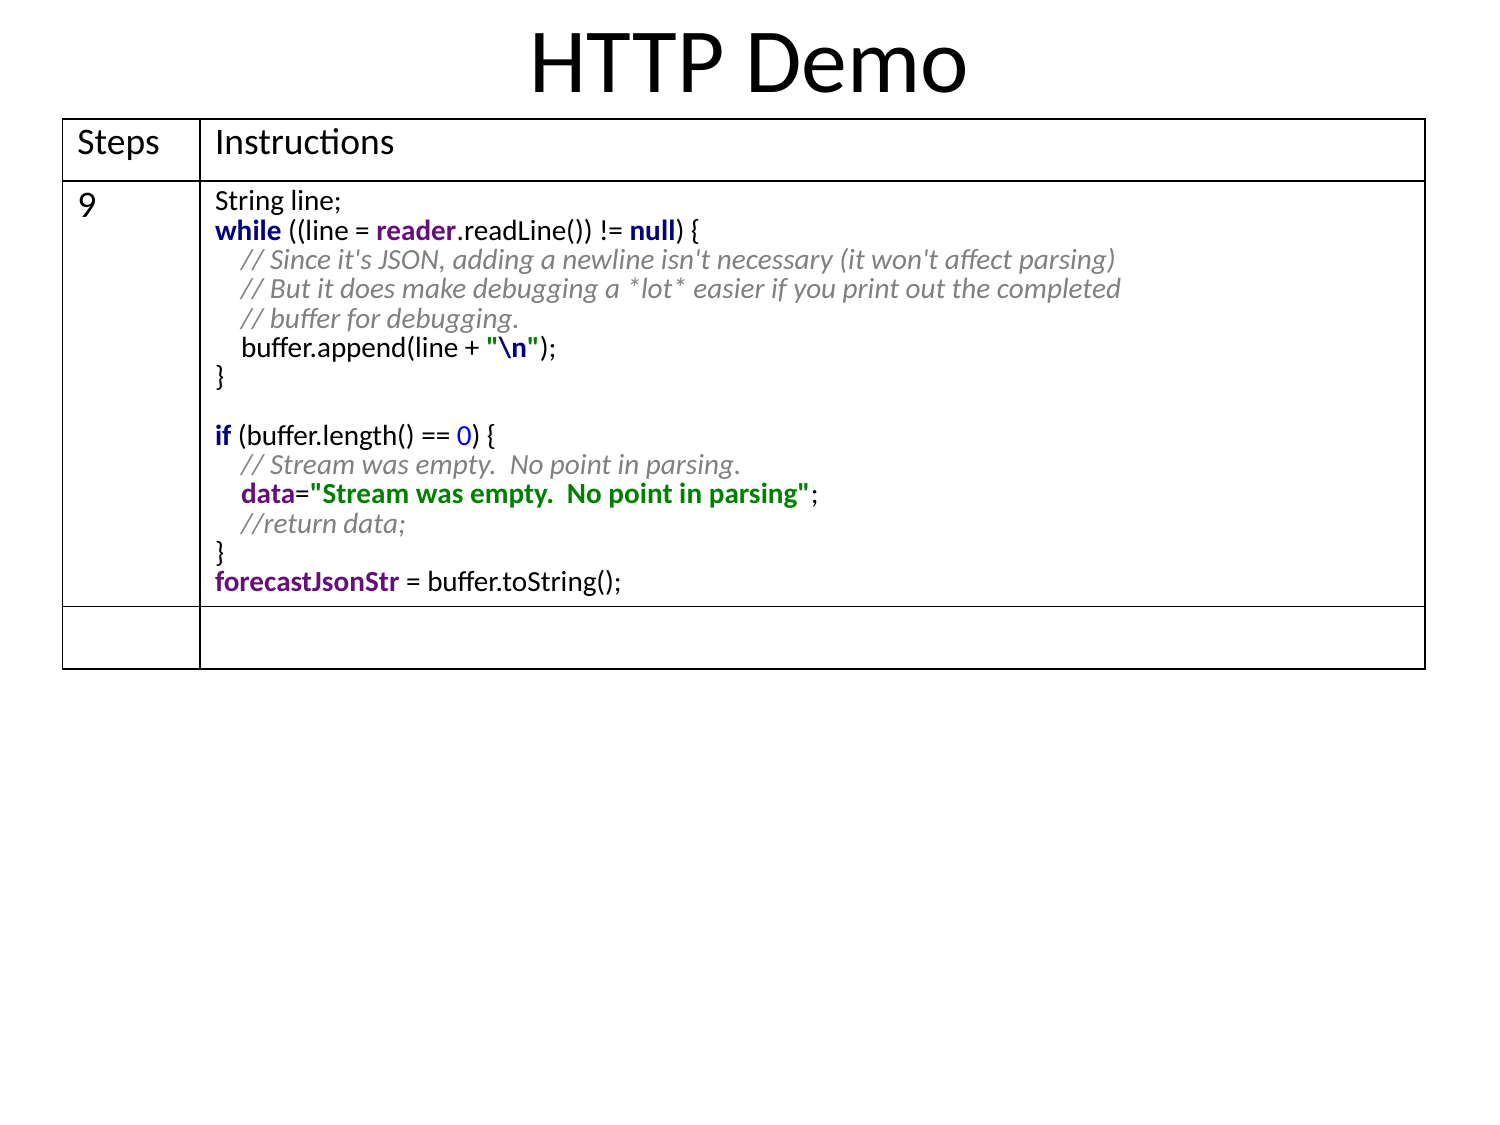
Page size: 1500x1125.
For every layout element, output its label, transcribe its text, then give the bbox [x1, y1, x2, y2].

table_cell [63, 607, 199, 668]
title HTTP Demo [75, 0, 1425, 118]
table_header Instructions [201, 120, 1424, 180]
table_cell [201, 607, 1424, 668]
table_header Steps [63, 120, 199, 180]
table_cell String line; while ((line = reader.readLine()) != null) { // Since it's JSON, adding a newline isn't necessary (it won't affect parsing) // But it does make debugging a *lot* easier if you print out the completed // buffer for debugging. buffer.append(line + "\n"); } if (buffer.length() == 0) { // Stream was empty. No point in parsing. data="Stream was empty. No point in parsing"; //return data; } forecastJsonStr = buffer.toString(); [201, 182, 1424, 606]
table_cell 9 [63, 182, 199, 606]
